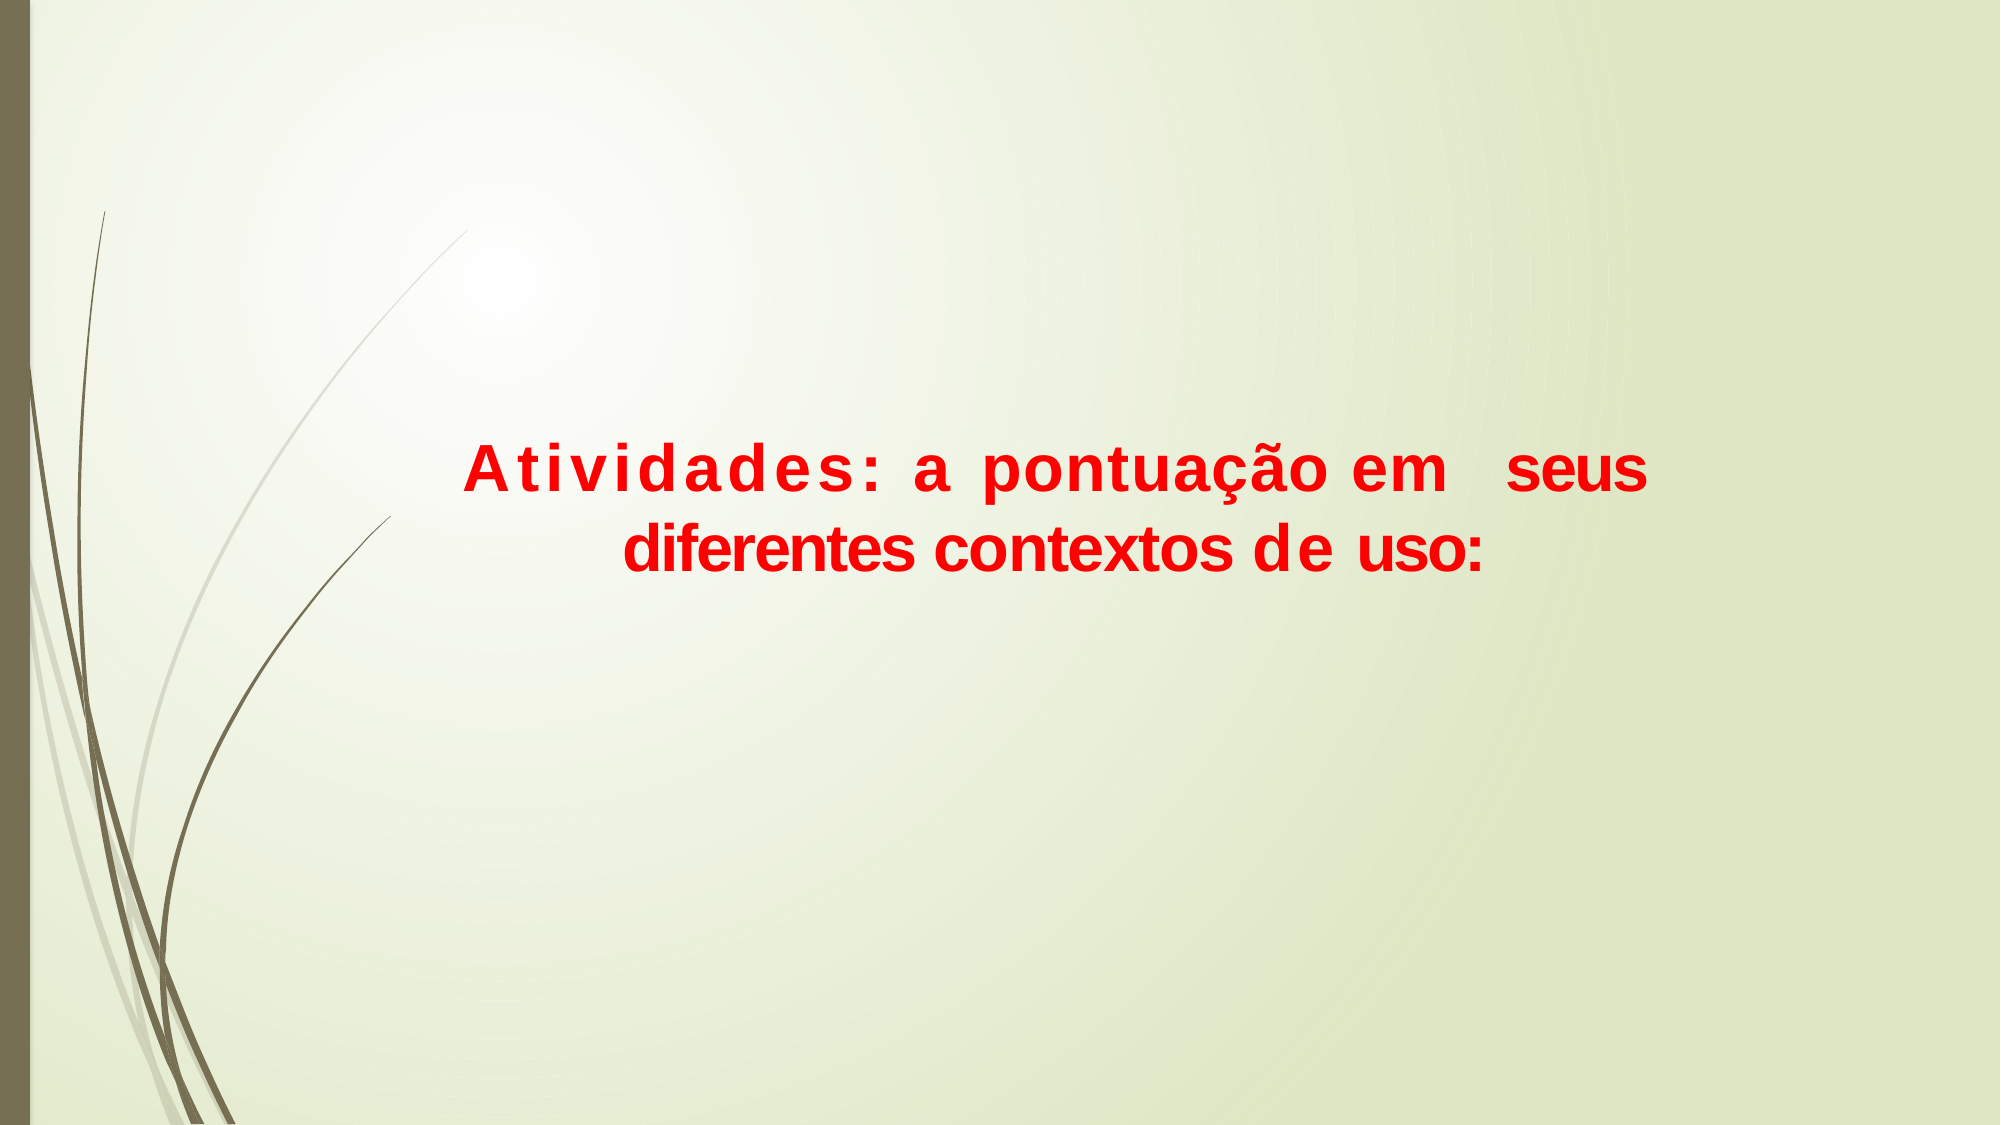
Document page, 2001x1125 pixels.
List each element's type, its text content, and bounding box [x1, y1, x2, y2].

title Atividades: a pontuação em seus diferentes contextos de uso: [275, 102, 1700, 585]
